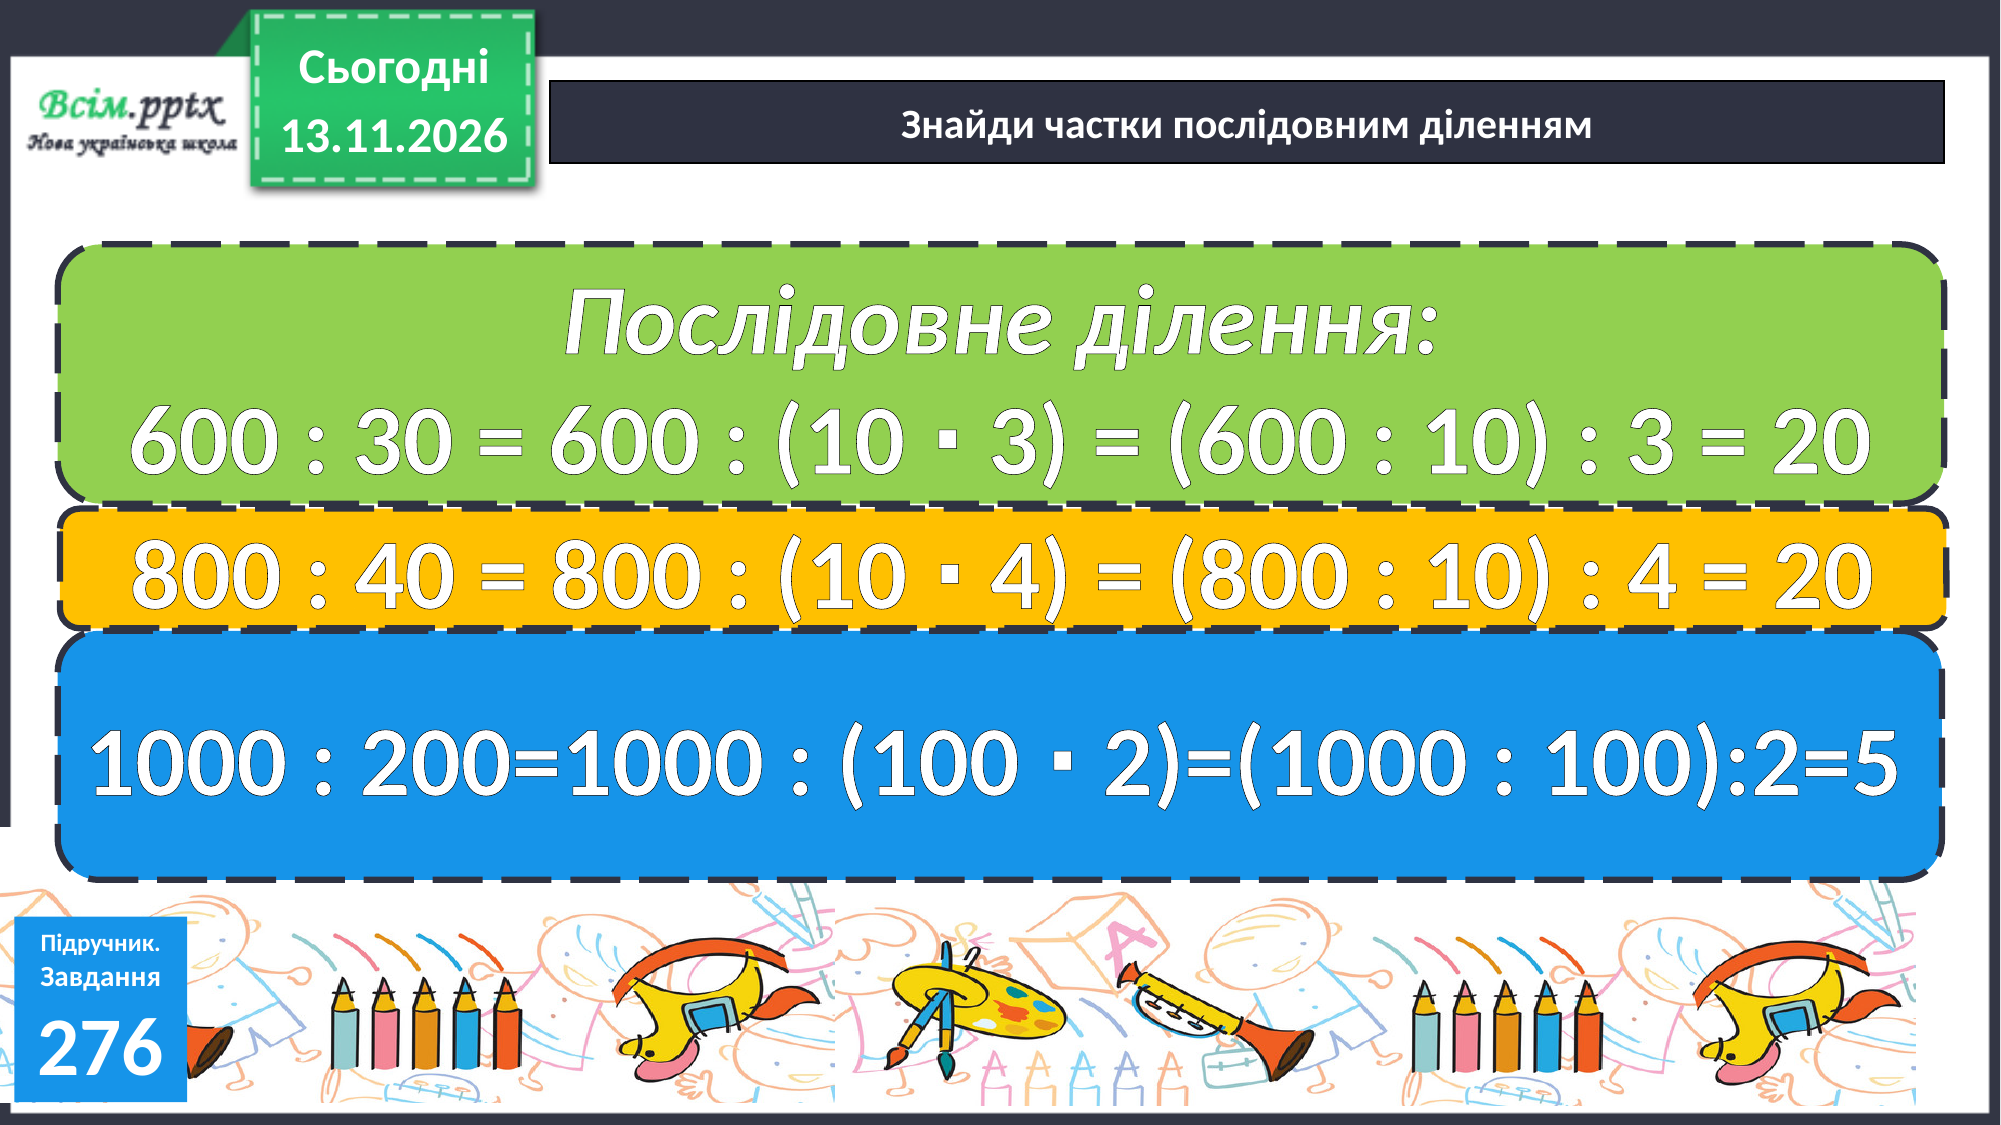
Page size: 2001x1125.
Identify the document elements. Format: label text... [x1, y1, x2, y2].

text_box Знайди частки послідовним діленням [549, 80, 1945, 164]
text_box 15.02.2022 [263, 101, 524, 164]
text_box Послідовне ділення: 600 : 30 = 600 : (10 ∙ 3) = (600 : 10) : 3 = 20 [56, 243, 1946, 505]
text_box 1000 : 200=1000 : (100 ∙ 2)=(1000 : 100):2=5 [56, 629, 1944, 830]
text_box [0, 826, 1074, 1103]
picture [0, 0, 2001, 1125]
text_box 800 : 40 = 800 : (10 ∙ 4) = (800 : 10) : 4 = 20 [58, 507, 1948, 630]
text_box Сьогодні [284, 26, 535, 101]
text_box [825, 830, 2000, 1106]
